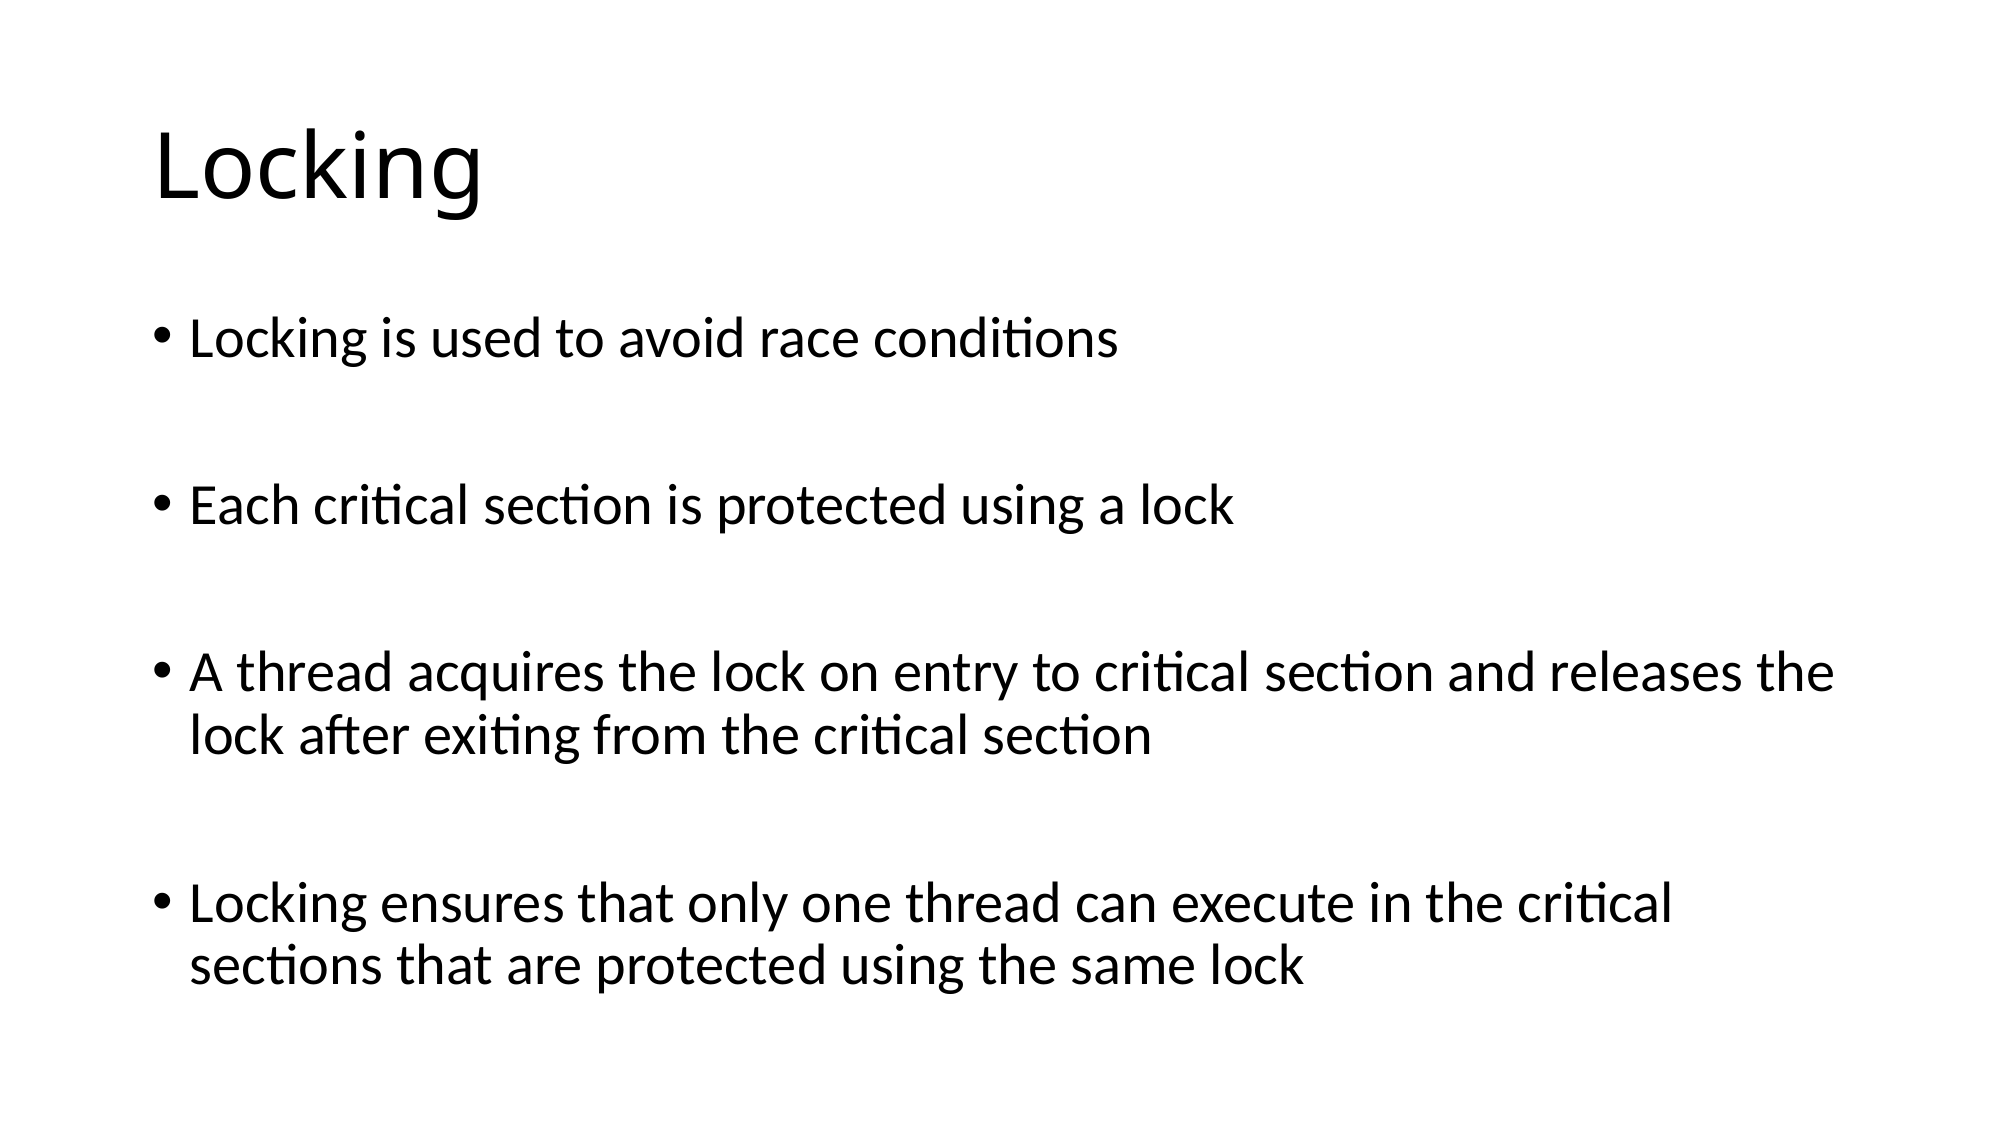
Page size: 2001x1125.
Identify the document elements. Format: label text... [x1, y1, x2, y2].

list Locking is used to avoid race conditions Each critical section is protected using a lock A thread acquires the lock on entry to critical section and releases the lock after exiting from the critical section Locking ensures that only one thread can execute in the critical sections that are protected using the same lock [137, 299, 1863, 1014]
title Locking [137, 59, 1863, 278]
